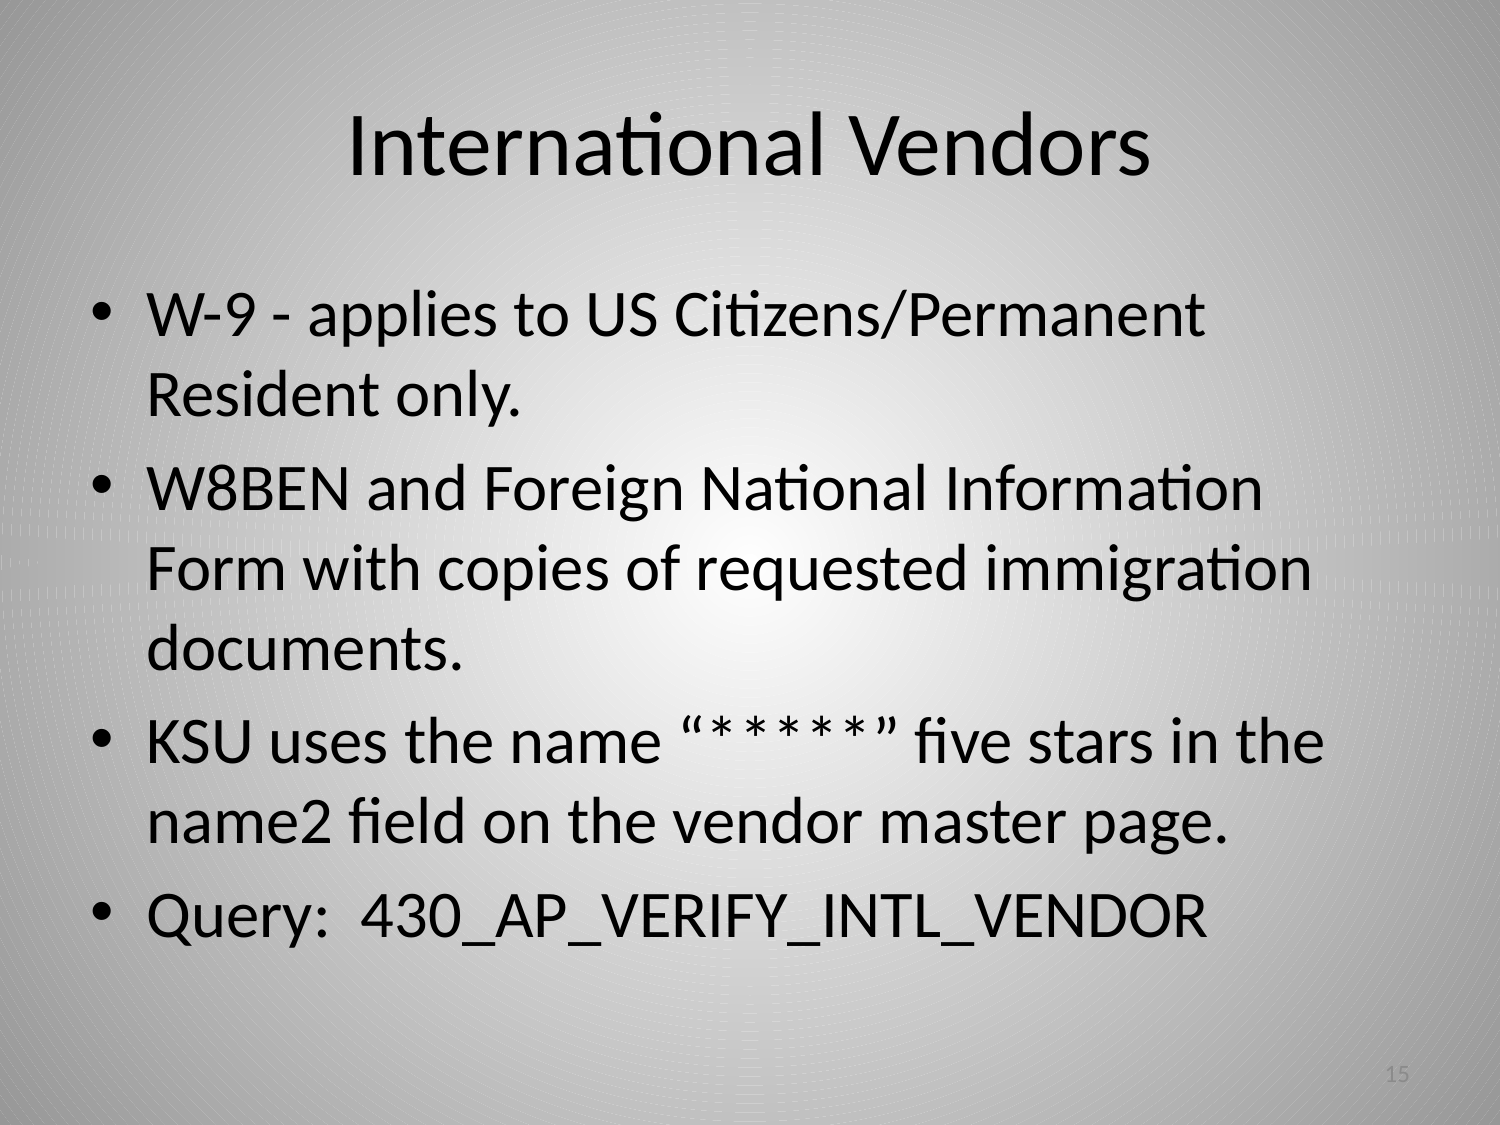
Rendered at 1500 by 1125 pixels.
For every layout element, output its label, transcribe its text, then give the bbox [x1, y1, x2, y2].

list W-9 - applies to US Citizens/Permanent Resident only. W8BEN and Foreign National Information Form with copies of requested immigration documents. KSU uses the name “*****” five stars in the name2 field on the vendor master page. Query: 430_AP_VERIFY_INTL_VENDOR [75, 262, 1425, 1005]
title International Vendors [75, 45, 1425, 233]
slide_number 15 [1074, 1042, 1425, 1103]
